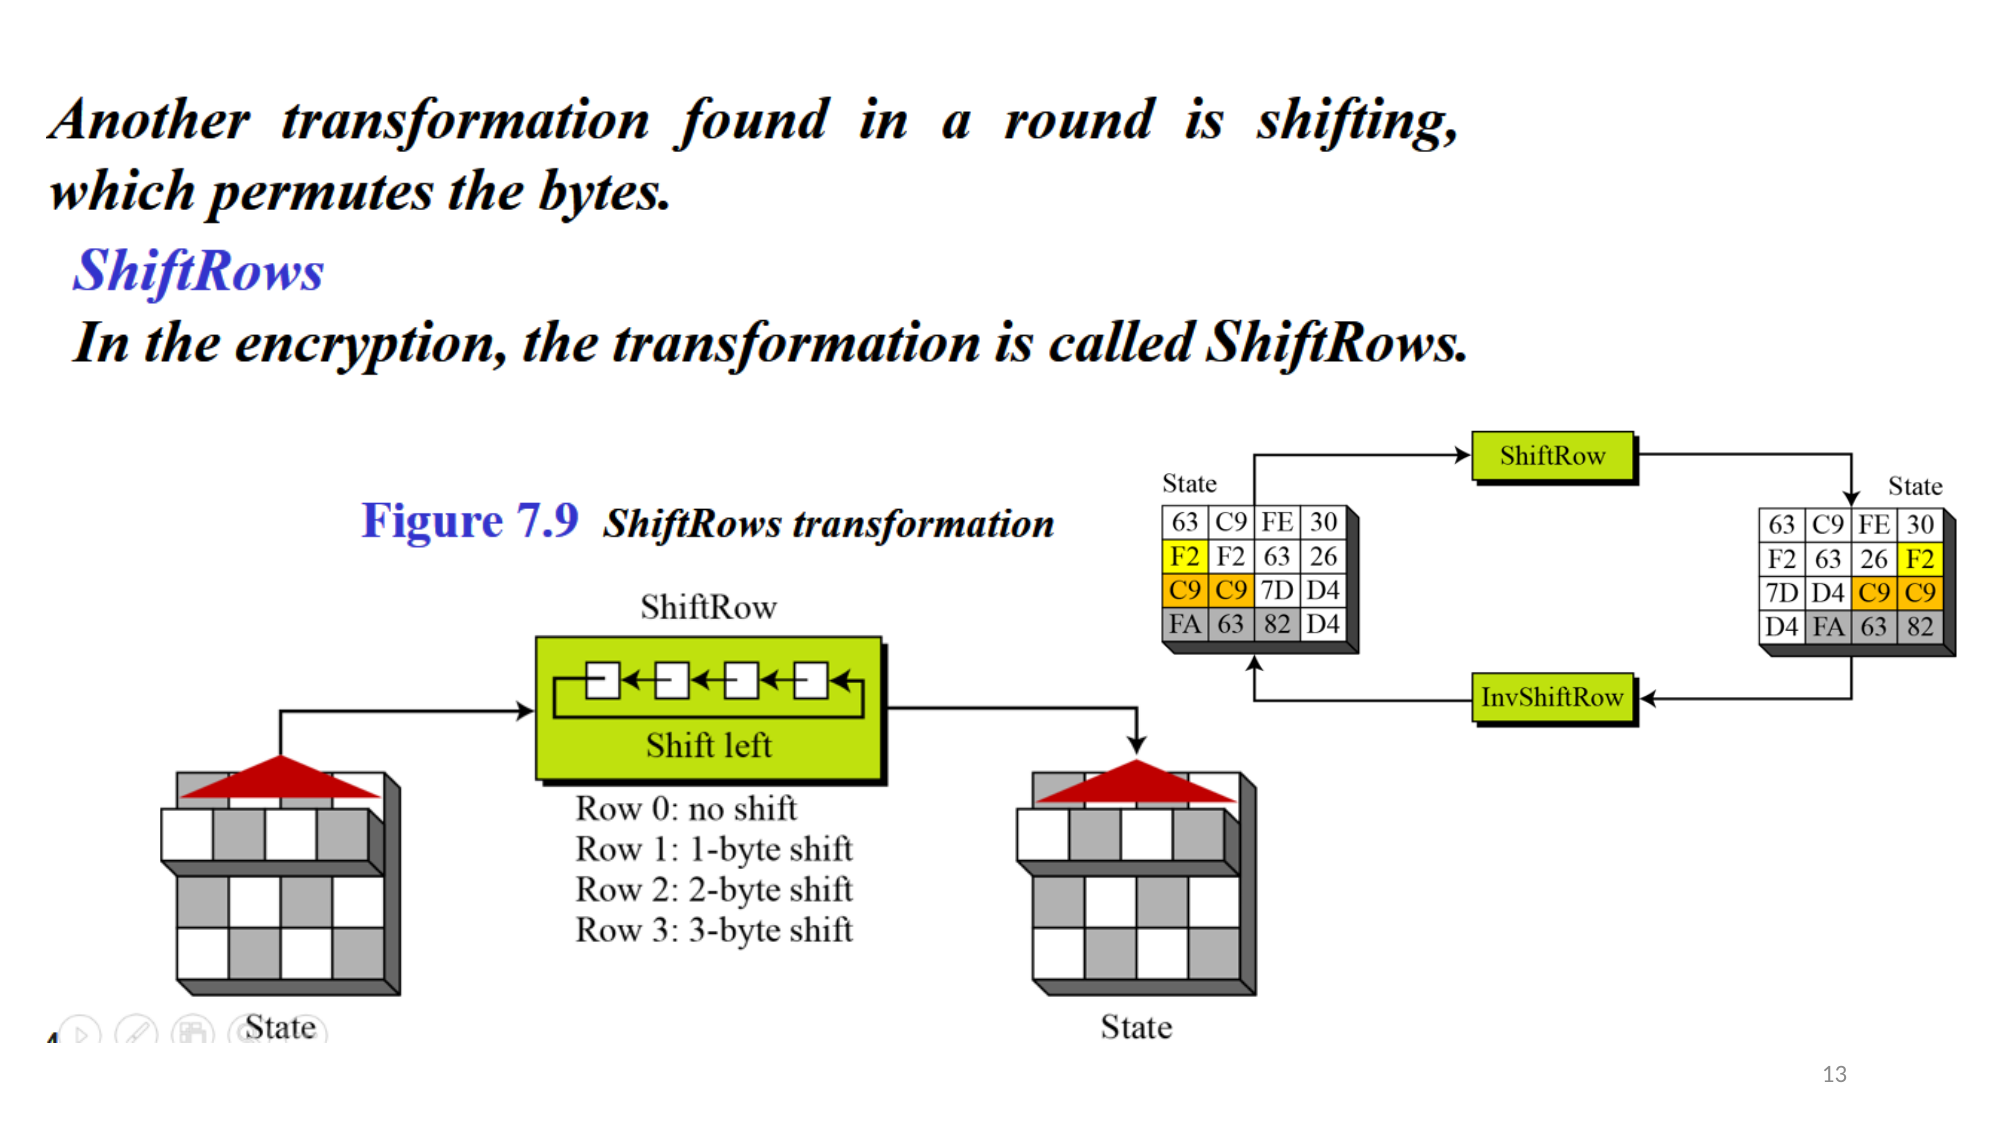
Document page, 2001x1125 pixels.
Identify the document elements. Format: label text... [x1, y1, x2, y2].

picture [45, 88, 1968, 1043]
slide_number 13 [1412, 1042, 1863, 1103]
